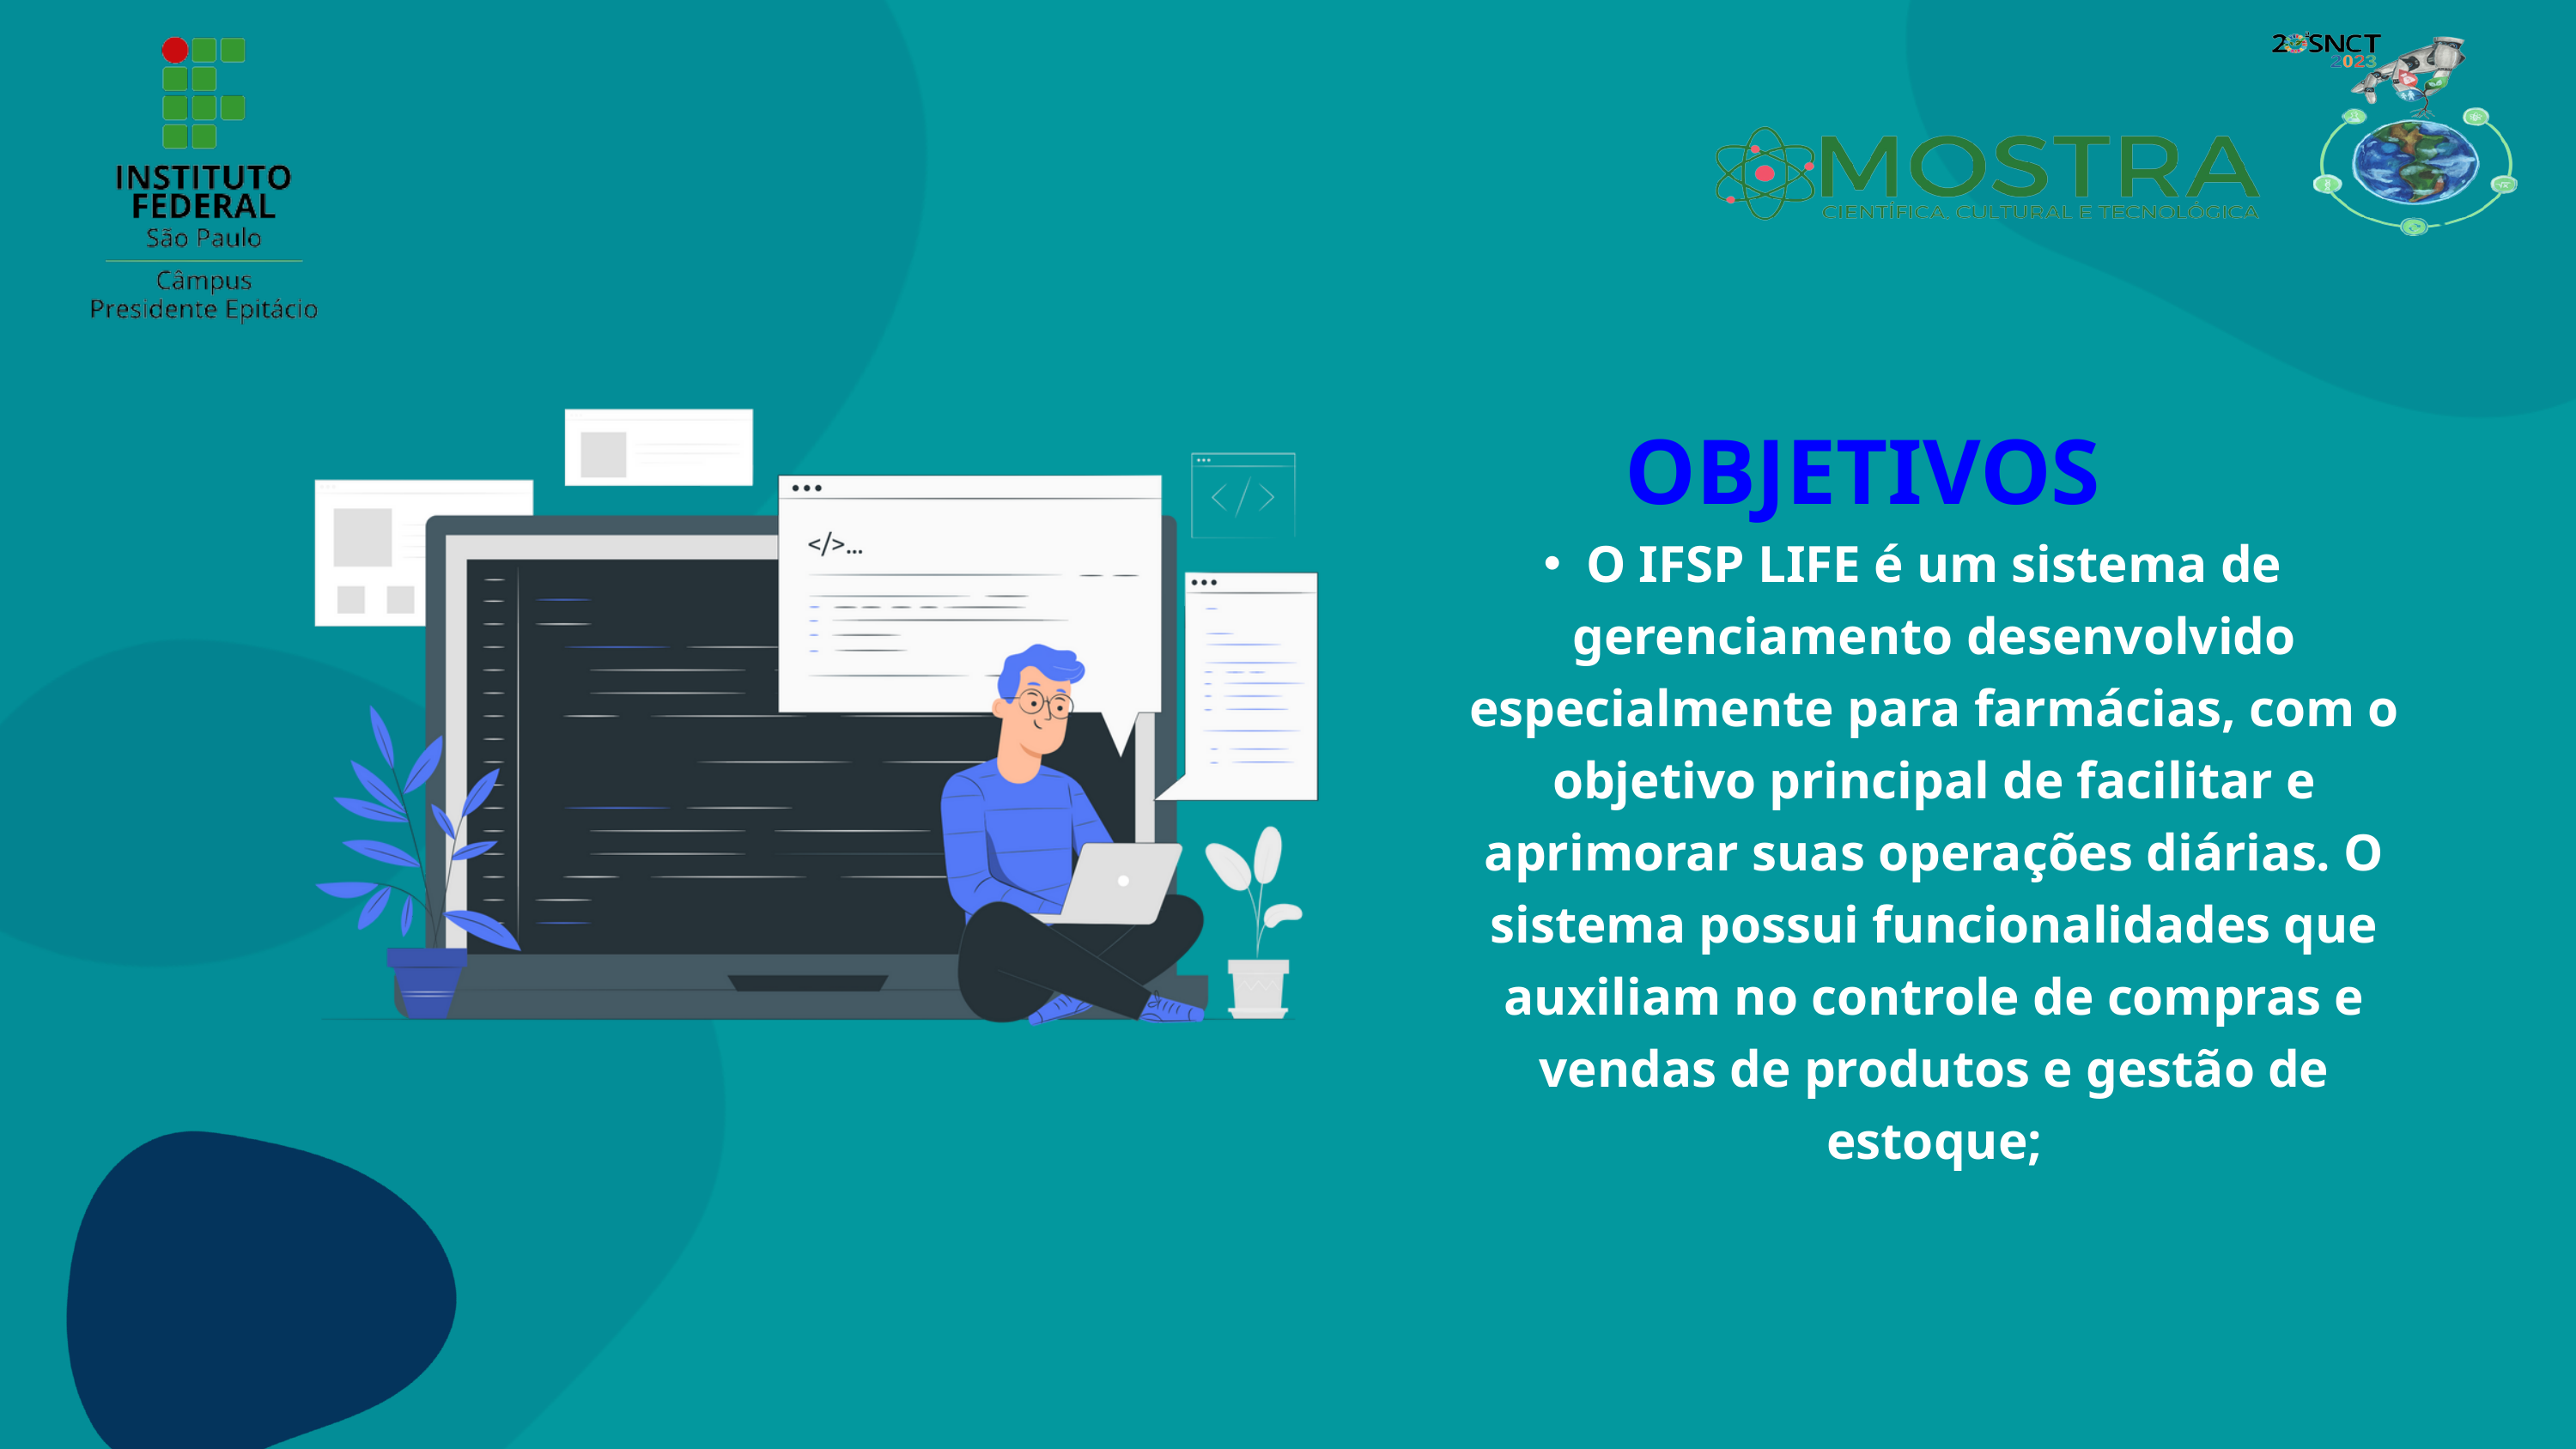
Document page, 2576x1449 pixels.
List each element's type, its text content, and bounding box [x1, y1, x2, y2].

text_box O IFSP LIFE é um sistema de gerenciamento desenvolvido especialmente para farmácias, com o objetivo principal de facilitar e aprimorar suas operações diárias. O sistema possui funcionalidades que auxiliam no controle de compras e vendas de produtos e gestão de estoque; [1357, 520, 2431, 1241]
picture [0, 0, 1353, 1449]
picture [1700, 0, 2576, 436]
text_box OBJETIVOS [1357, 393, 2374, 520]
